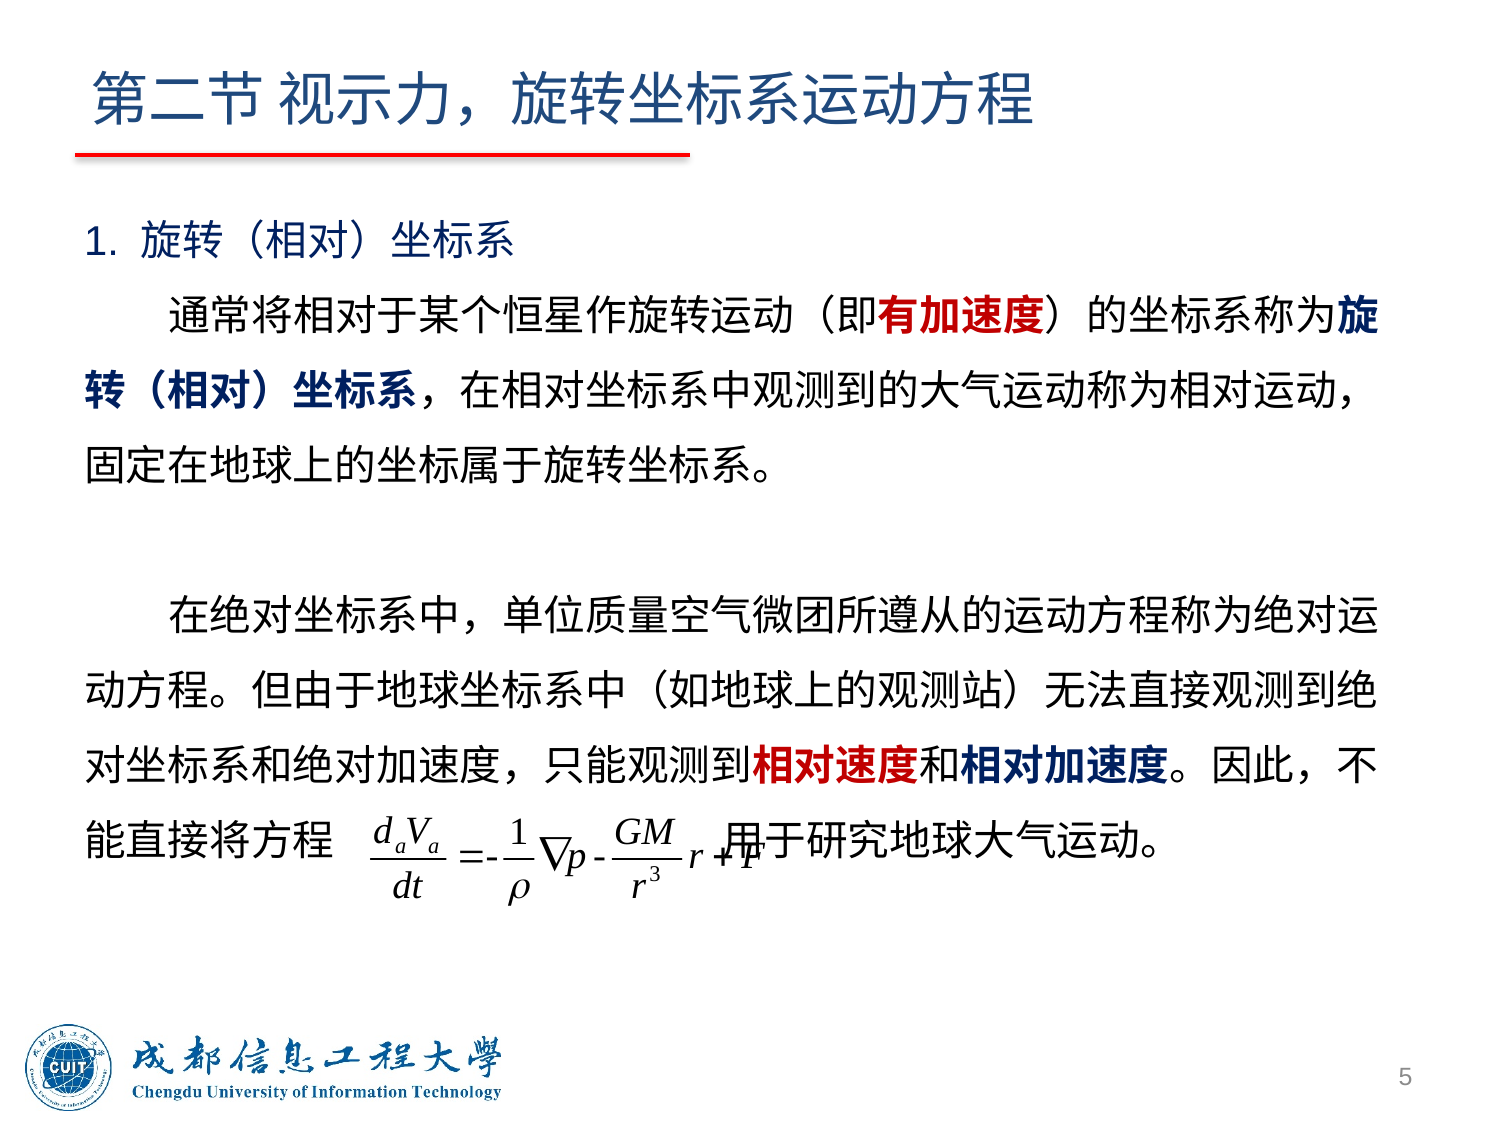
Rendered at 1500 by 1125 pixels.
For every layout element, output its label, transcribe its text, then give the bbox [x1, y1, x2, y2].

title 第二节 视示力，旋转坐标系运动方程 [75, 45, 1425, 150]
text_box 1. 旋转（相对）坐标系 通常将相对于某个恒星作旋转运动（即有加速度）的坐标系称为旋转（相对）坐标系，在相对坐标系中观测到的大气运动称为相对运动，固定在地球上的坐标属于旋转坐标系。 在绝对坐标系中，单位质量空气微团所遵从的运动方程称为绝对运动方程。但由于地球坐标系中（如地球上的观测站）无法直接观测到绝对坐标系和绝对加速度，只能观测到相对速度和相对加速度。因此，不能直接将方程 用于研究地球大气运动。 [69, 181, 1428, 871]
slide_number 5 [1277, 1045, 1428, 1106]
picture [25, 1024, 501, 1111]
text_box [363, 807, 777, 914]
